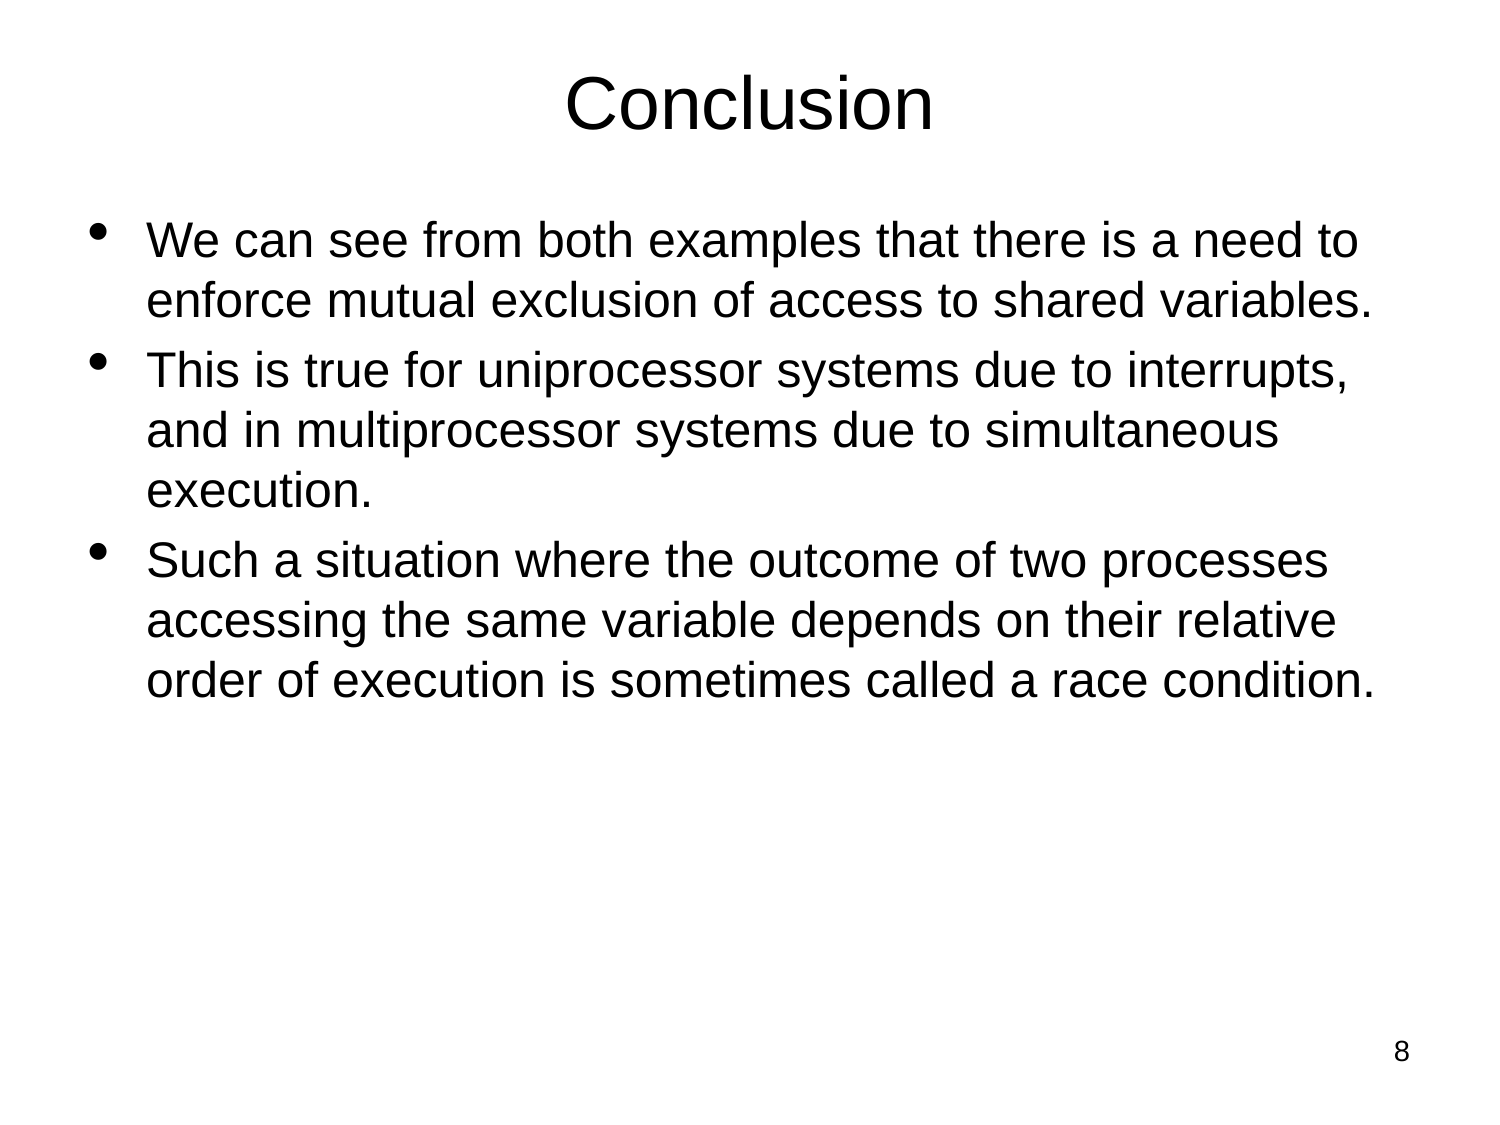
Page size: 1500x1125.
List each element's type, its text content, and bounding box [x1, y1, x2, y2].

text_box We can see from both examples that there is a need to enforce mutual exclusion of access to shared variables. This is true for uniprocessor systems due to interrupts, and in multiprocessor systems due to simultaneous execution. Such a situation where the outcome of two processes accessing the same variable depends on their relative order of execution is sometimes called a race condition. [75, 200, 1425, 1100]
text_box Conclusion [75, 12, 1425, 188]
